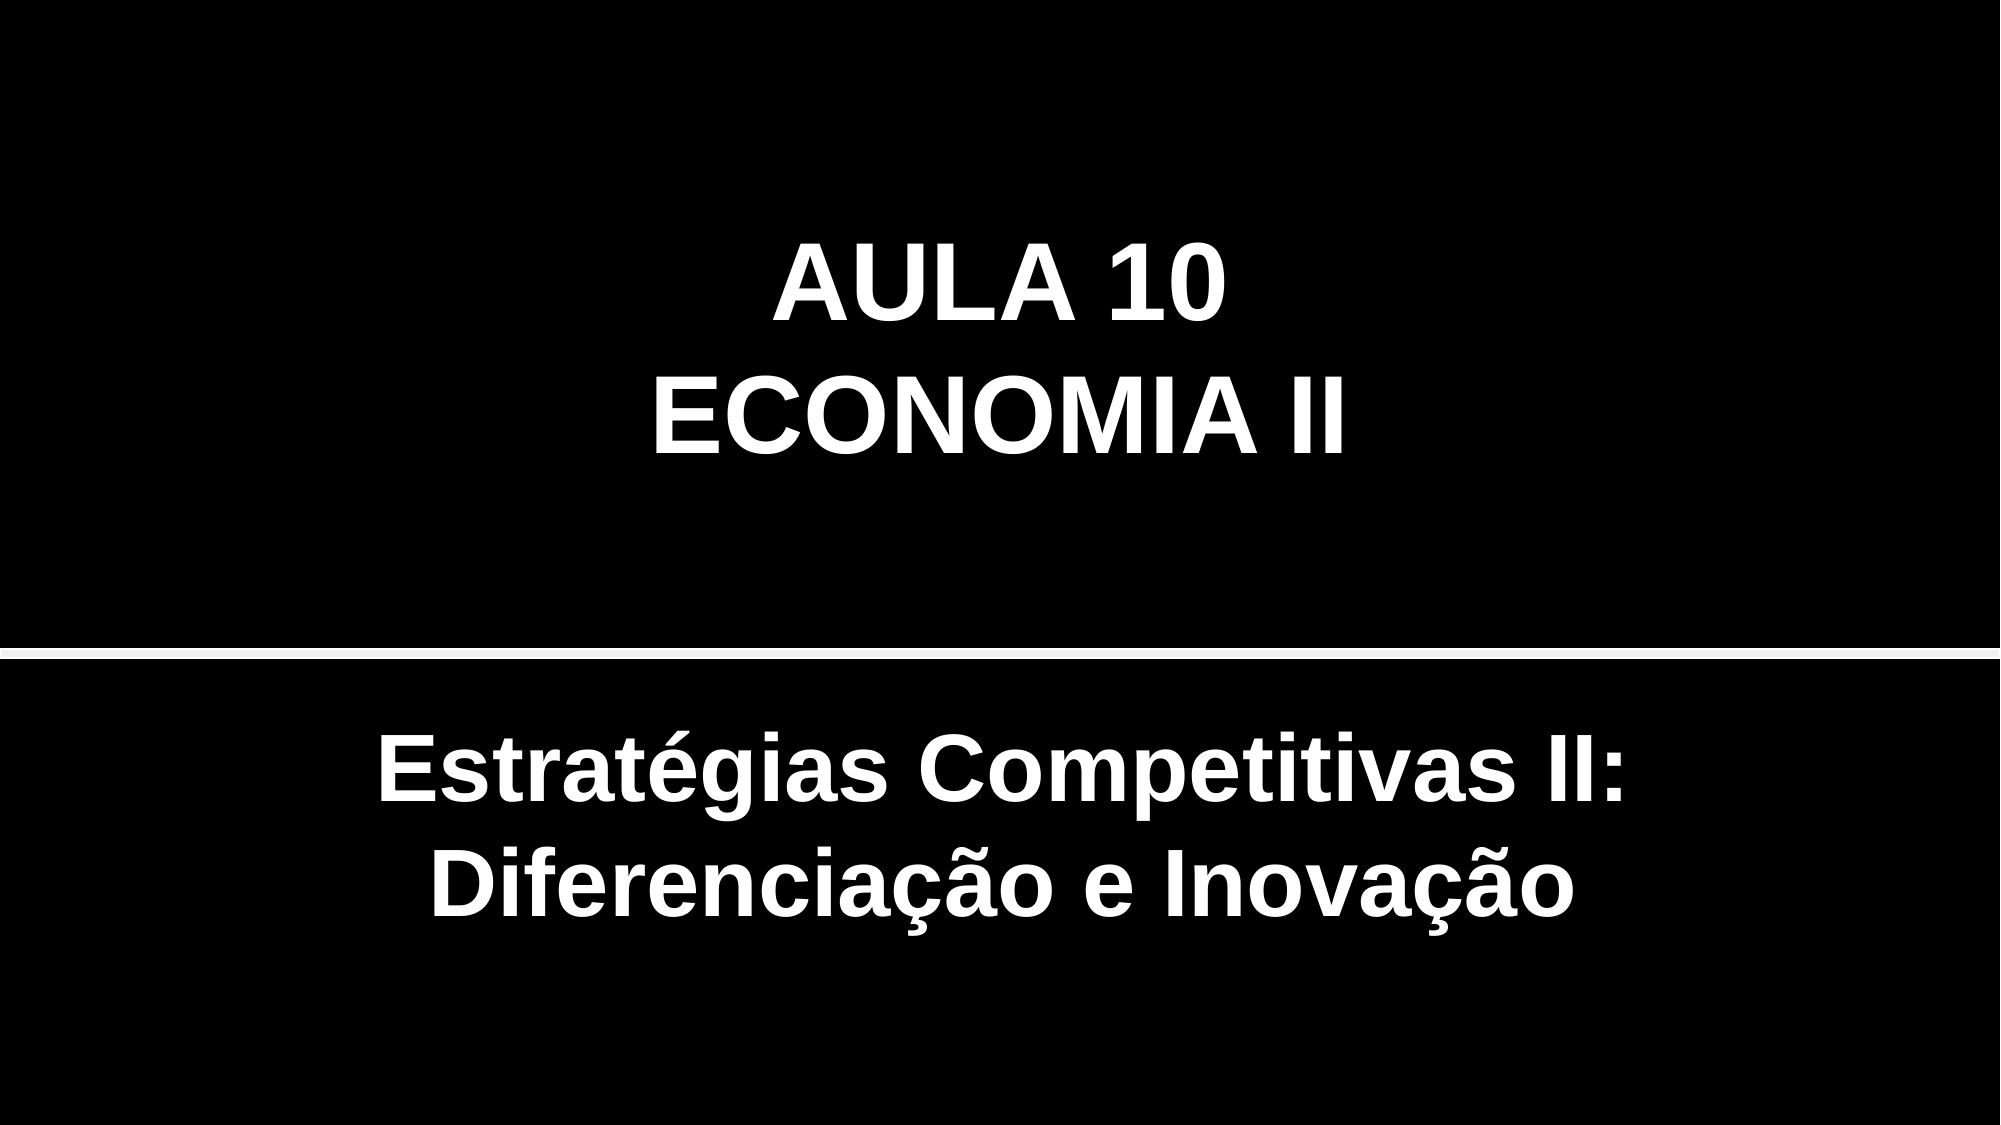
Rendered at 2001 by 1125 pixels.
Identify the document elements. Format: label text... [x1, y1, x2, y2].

text_box AULA 10 ECONOMIA II [0, 201, 2000, 484]
text_box [0, 648, 2000, 659]
text_box Estratégias Competitivas II: Diferenciação e Inovação [36, 698, 1970, 944]
